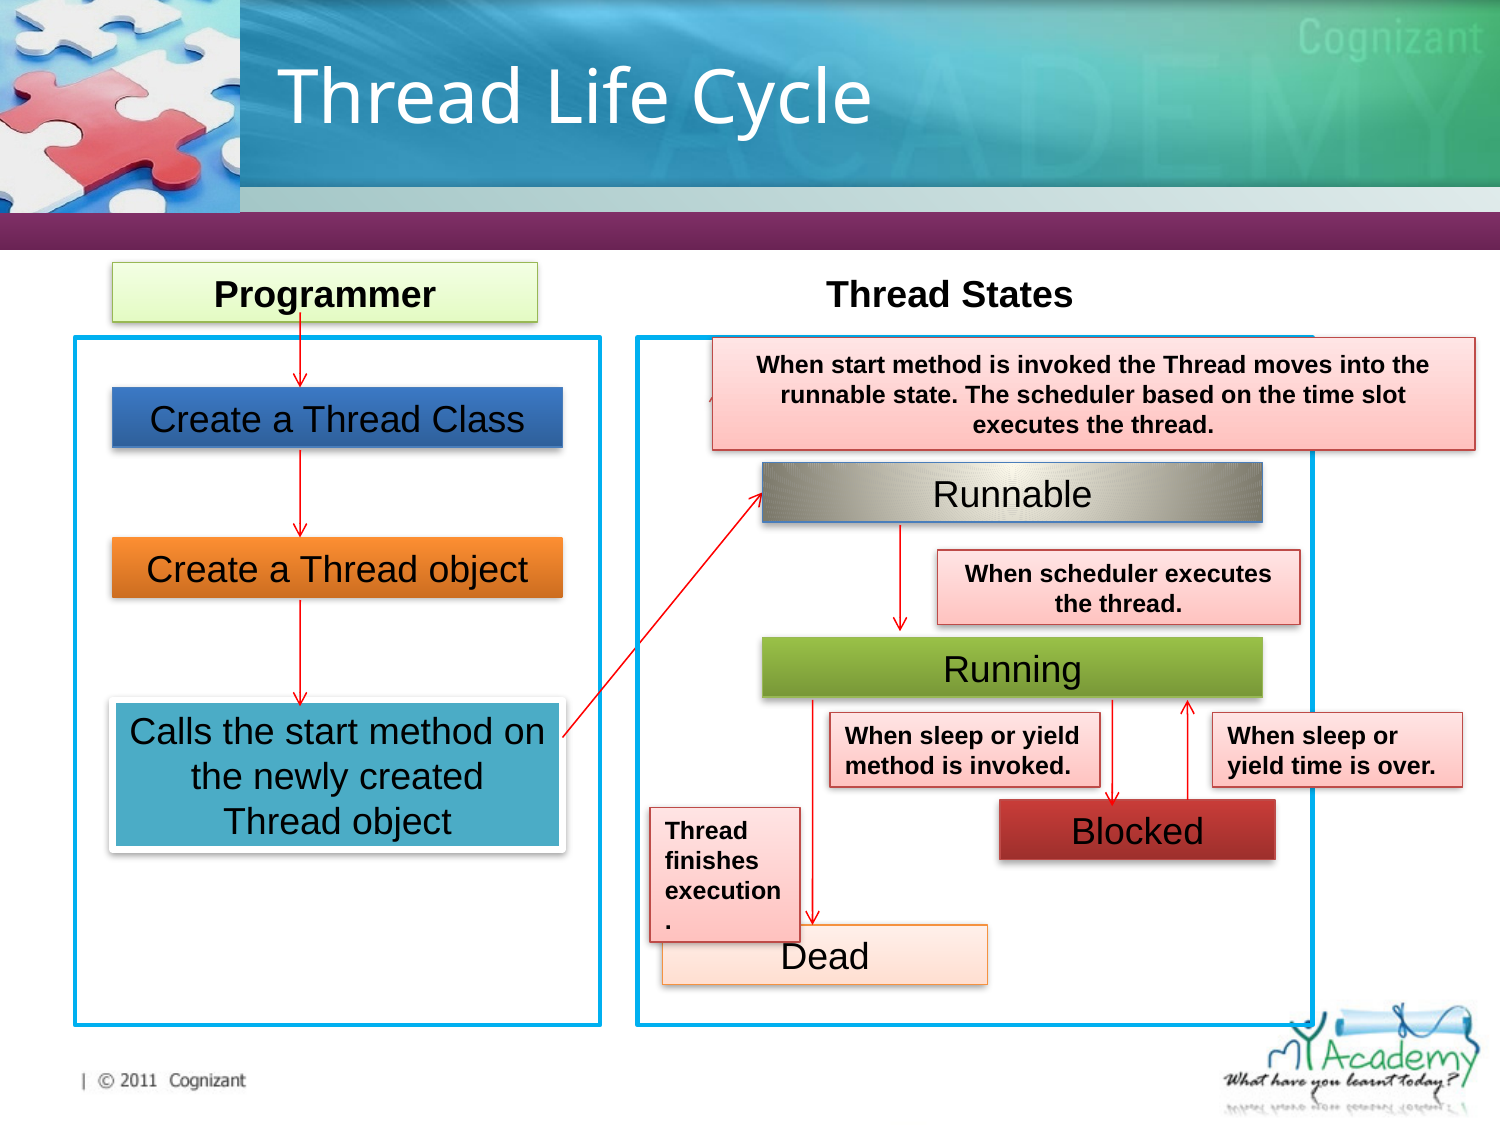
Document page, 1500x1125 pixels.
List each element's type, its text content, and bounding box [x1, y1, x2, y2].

text_box When start method is invoked the Thread moves into the runnable state. The scheduler based on the time slot executes the thread. [708, 337, 1476, 451]
picture [0, 0, 262, 213]
picture [0, 250, 1500, 1125]
text_box Create a Thread object [112, 537, 534, 598]
text_box Thread finishes execution. [649, 807, 801, 943]
text_box When sleep or yield time is over. [1212, 712, 1463, 788]
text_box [539, 514, 785, 716]
text_box Thread States [735, 260, 1165, 324]
text_box Calls the start method on the newly created Thread object [109, 697, 566, 853]
text_box Scheduler [635, 335, 1314, 748]
text_box Programmer [112, 262, 538, 323]
text_box Runnable [762, 462, 1263, 523]
text_box Running [790, 637, 1263, 698]
text_box Scheduler [635, 707, 1314, 1027]
text_box [73, 335, 602, 1027]
title Thread Life Cycle [262, 0, 1500, 188]
text_box When sleep or yield method is invoked. [829, 712, 1101, 788]
text_box Blocked [999, 799, 1276, 860]
text_box Create a Thread Class [112, 387, 563, 448]
text_box When scheduler executes the thread. [937, 549, 1301, 625]
text_box Dead [662, 924, 988, 985]
